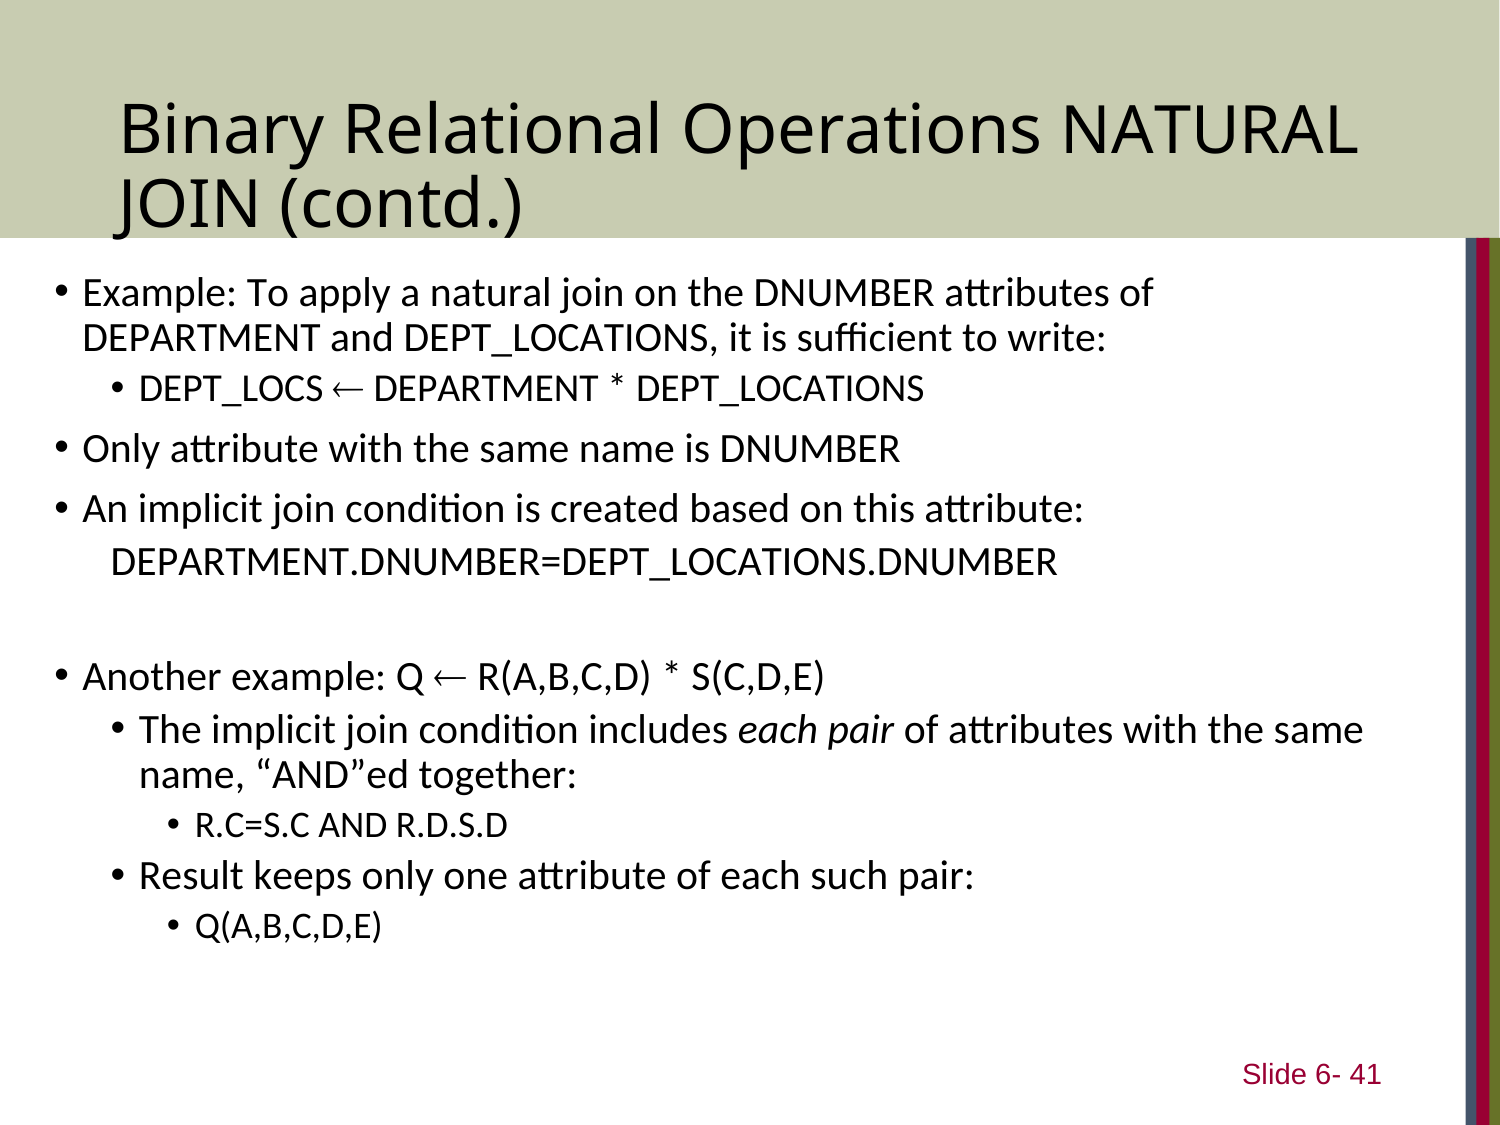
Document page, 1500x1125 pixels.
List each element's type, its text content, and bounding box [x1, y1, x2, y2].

text_box Slide 6- <number> [1059, 1042, 1397, 1103]
text_box Example: To apply a natural join on the DNUMBER attributes of DEPARTMENT and DEPT_LOCATIONS, it is sufficient to write: DEPT_LOCS  DEPARTMENT * DEPT_LOCATIONS Only attribute with the same name is DNUMBER An implicit join condition is created based on this attribute: DEPARTMENT.DNUMBER=DEPT_LOCATIONS.DNUMBER Another example: Q  R(A,B,C,D) * S(C,D,E) The implicit join condition includes each pair of attributes with the same name, “AND”ed together: R.C=S.C AND R.D.S.D Result keeps only one attribute of each such pair: Q(A,B,C,D,E) [39, 262, 1400, 1000]
title Binary Relational Operations NATURAL JOIN (contd.) [103, 59, 1397, 262]
